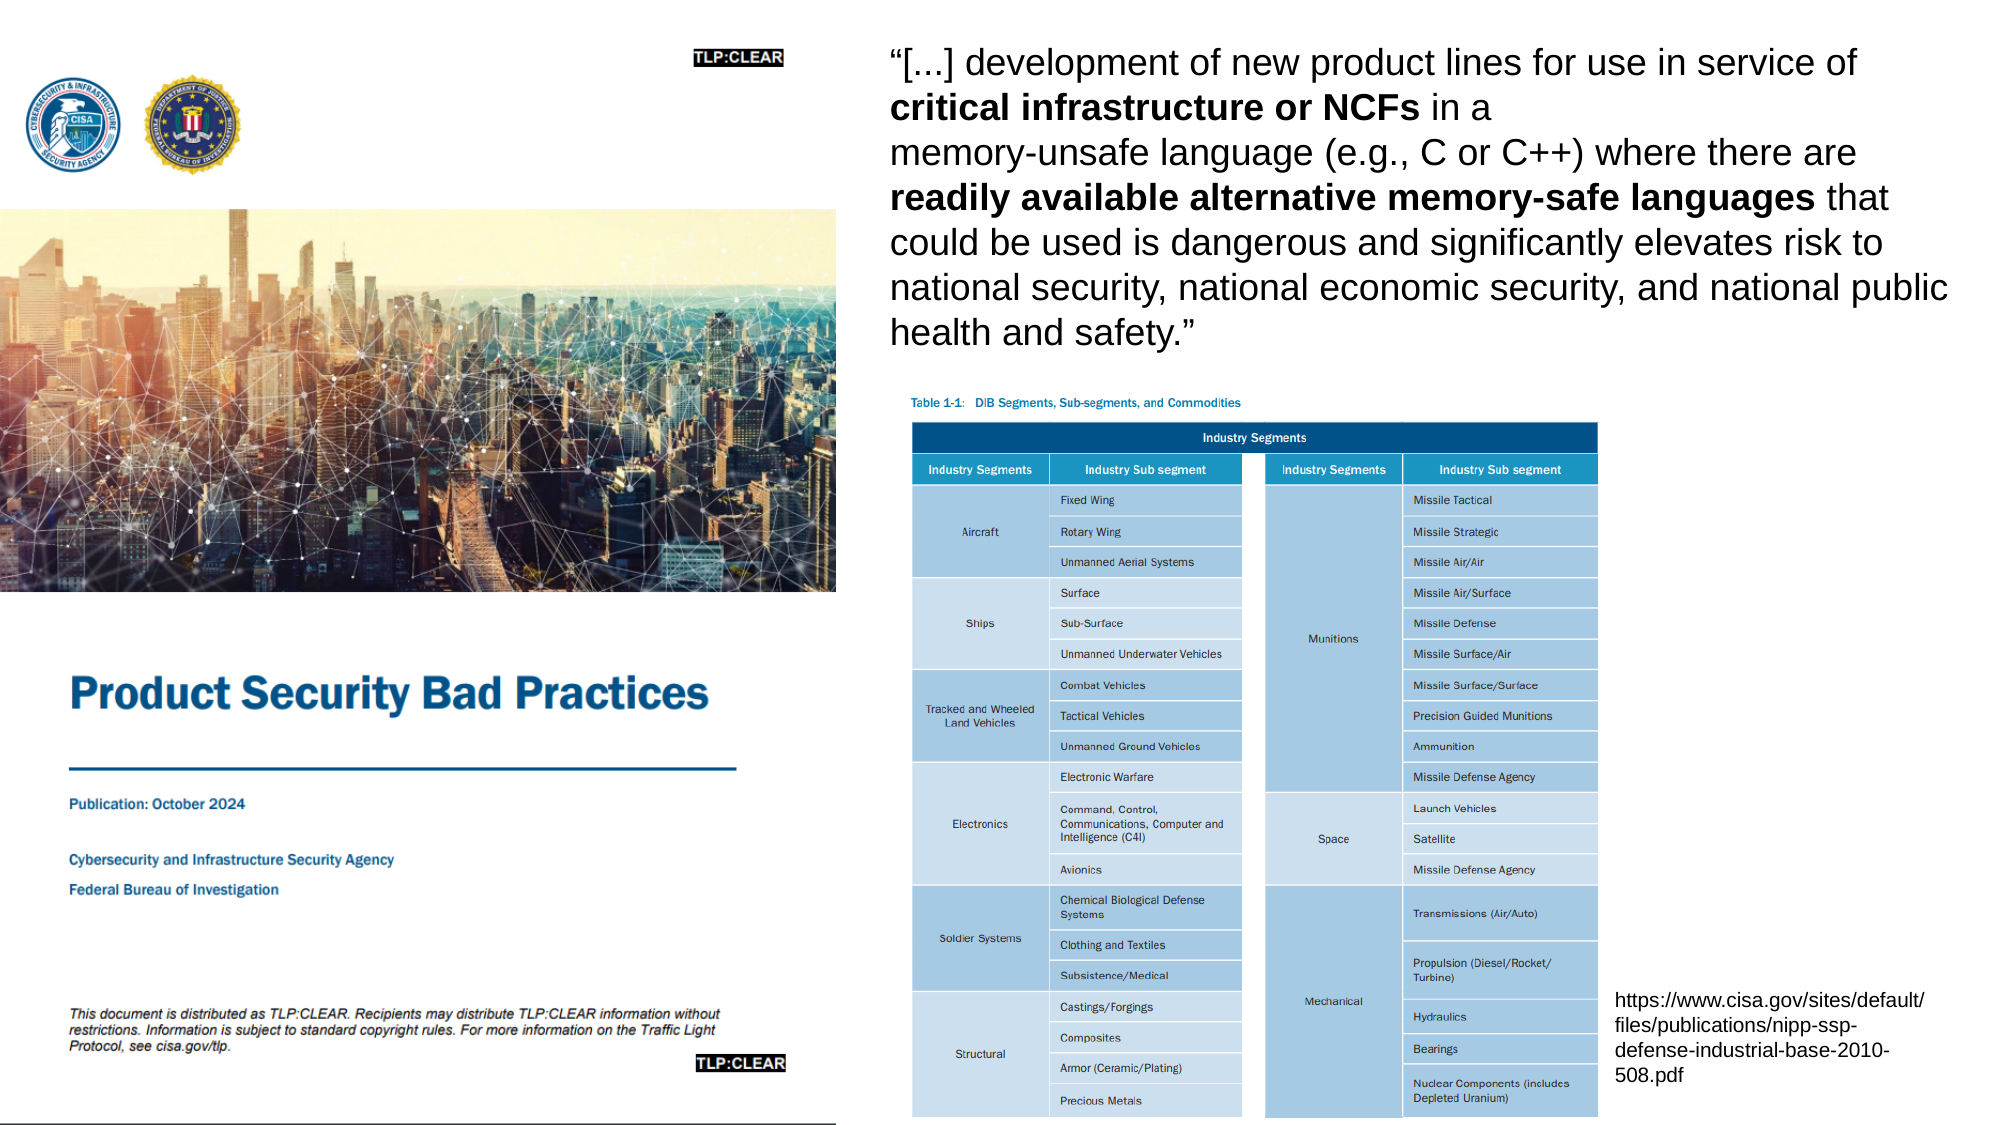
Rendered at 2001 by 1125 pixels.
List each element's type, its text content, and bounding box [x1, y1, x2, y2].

picture [0, 5, 836, 1125]
text_box https://www.cisa.gov/sites/default/files/publications/nipp-ssp-defense-industrial-base-2010-508.pdf [1607, 979, 1950, 1088]
picture [899, 391, 1604, 1125]
text_box “[...] development of new product lines for use in service of critical infrastructure or NCFs in a memory-unsafe language (e.g., C or C++) where there are readily available alternative memory-safe languages that could be used is dangerous and significantly elevates risk to national security, national economic security, and national public health and safety.” [874, 30, 2000, 413]
